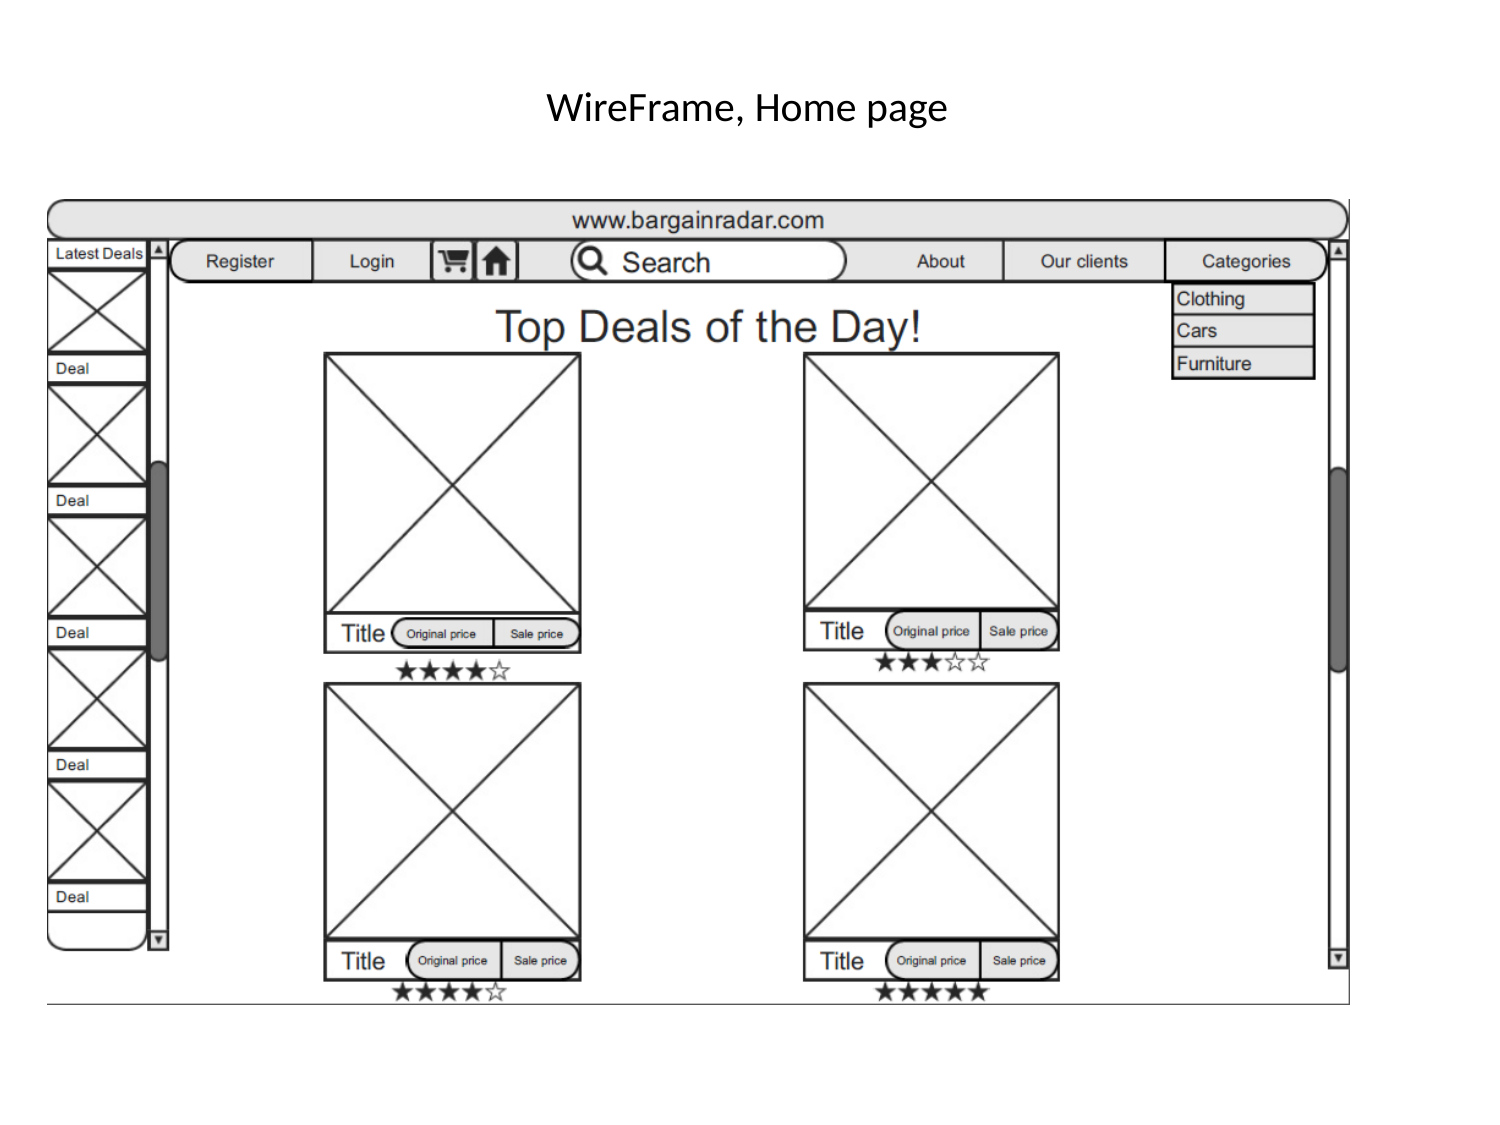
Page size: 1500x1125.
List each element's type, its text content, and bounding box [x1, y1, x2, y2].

title WireFrame, Home page [75, 45, 1430, 164]
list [47, 198, 1351, 1006]
